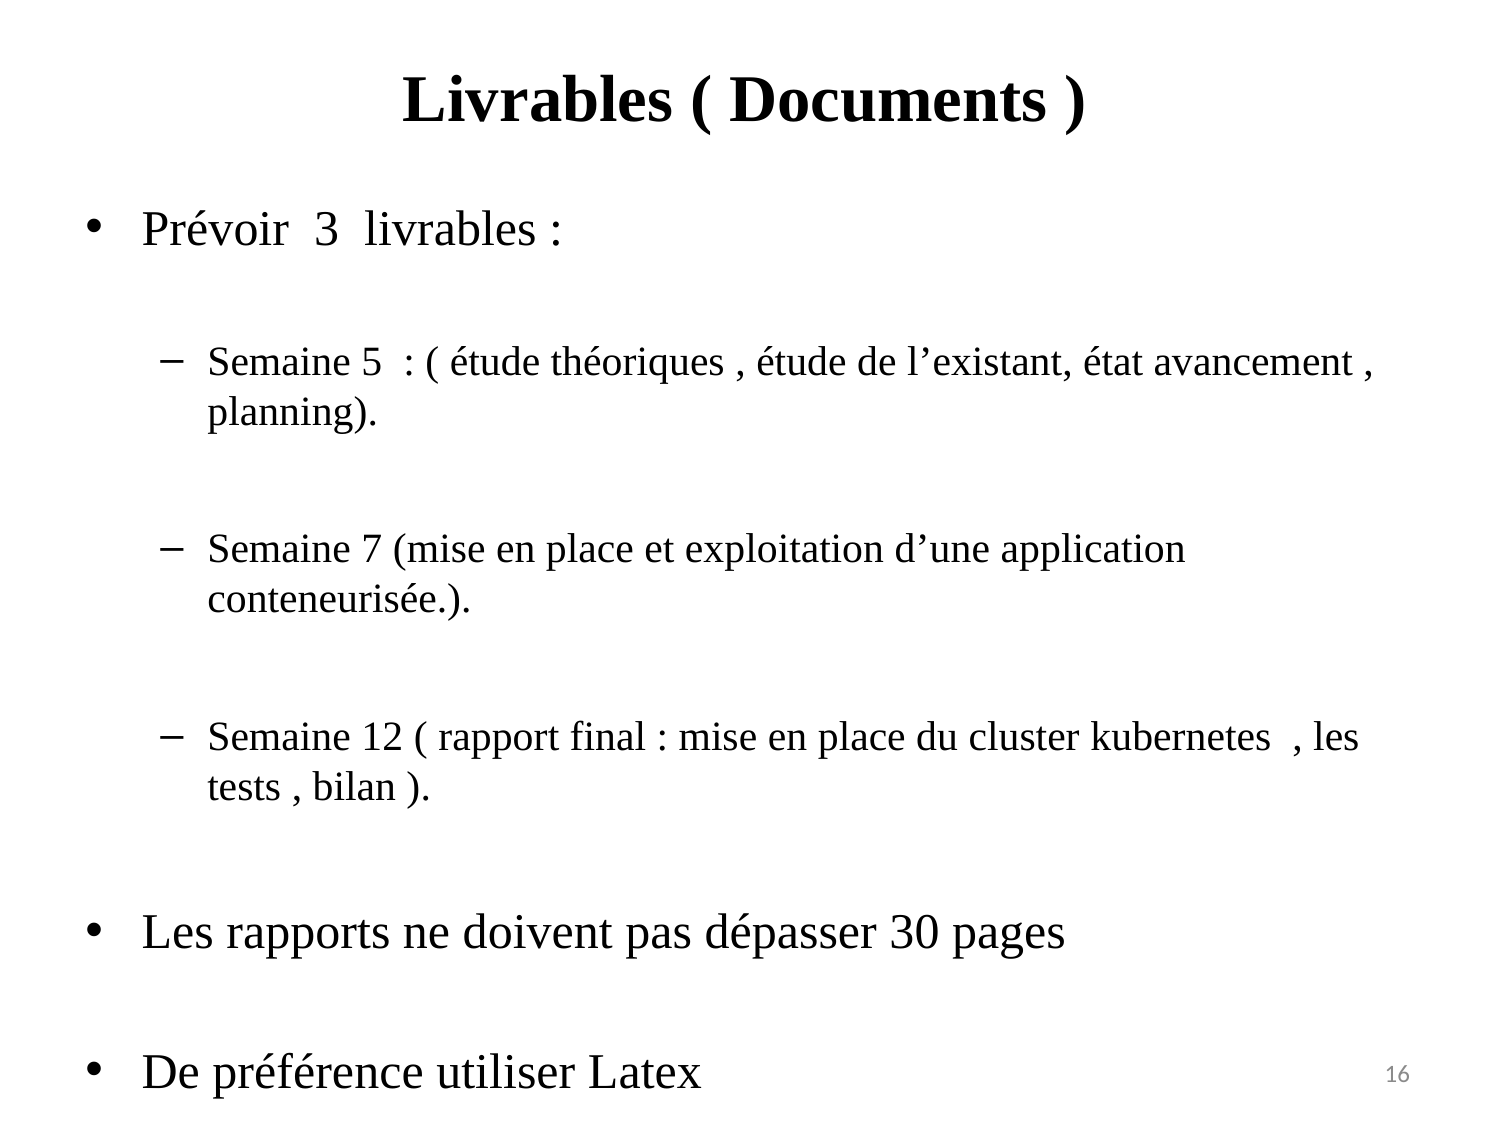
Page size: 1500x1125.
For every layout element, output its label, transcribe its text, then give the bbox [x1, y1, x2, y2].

slide_number 16 [1074, 1042, 1425, 1103]
title Livrables ( Documents ) [70, 46, 1421, 143]
list Prévoir 3 livrables : Semaine 5 : ( étude théoriques , étude de l’existant, état avancement , planning). Semaine 7 (mise en place et exploitation d’une application conteneurisée.). Semaine 12 ( rapport final : mise en place du cluster kubernetes , les tests , bilan ). Les rapports ne doivent pas dépasser 30 pages De préférence utiliser Latex [70, 187, 1421, 1020]
